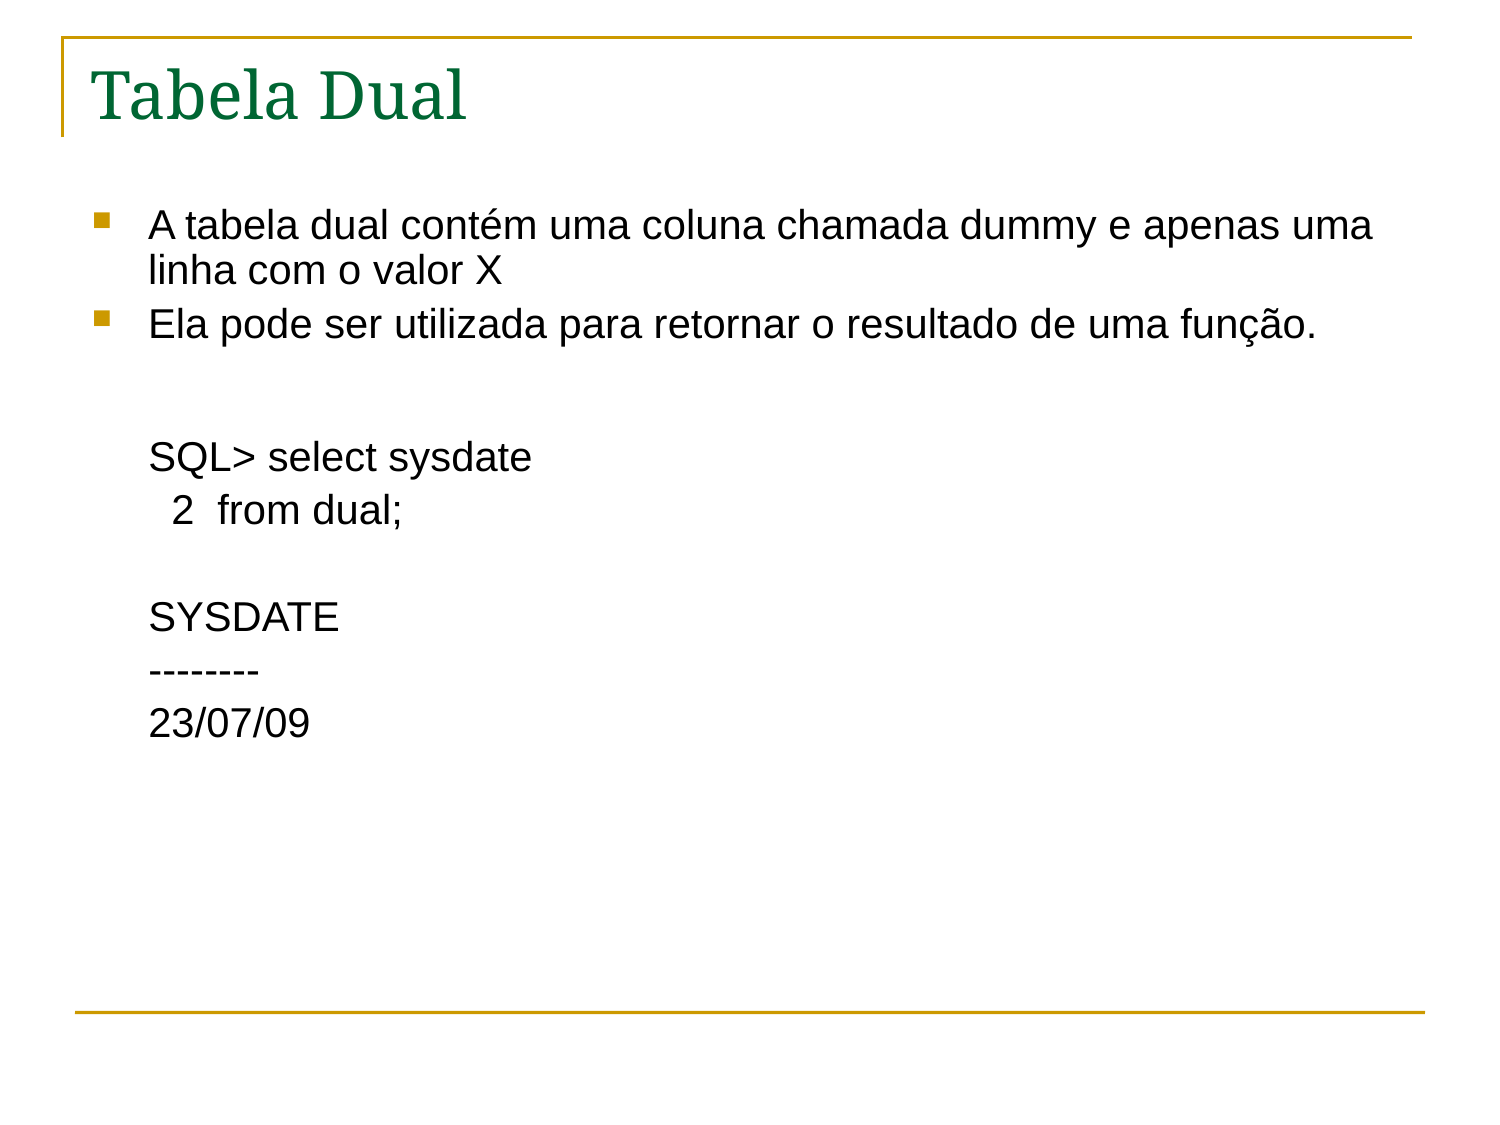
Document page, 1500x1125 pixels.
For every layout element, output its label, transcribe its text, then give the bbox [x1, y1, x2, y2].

title Tabela Dual [75, 45, 1425, 161]
list A tabela dual contém uma coluna chamada dummy e apenas uma linha com o valor X Ela pode ser utilizada para retornar o resultado de uma função. SQL> select sysdate 2 from dual; SYSDATE -------- 23/07/09 [76, 196, 1427, 940]
